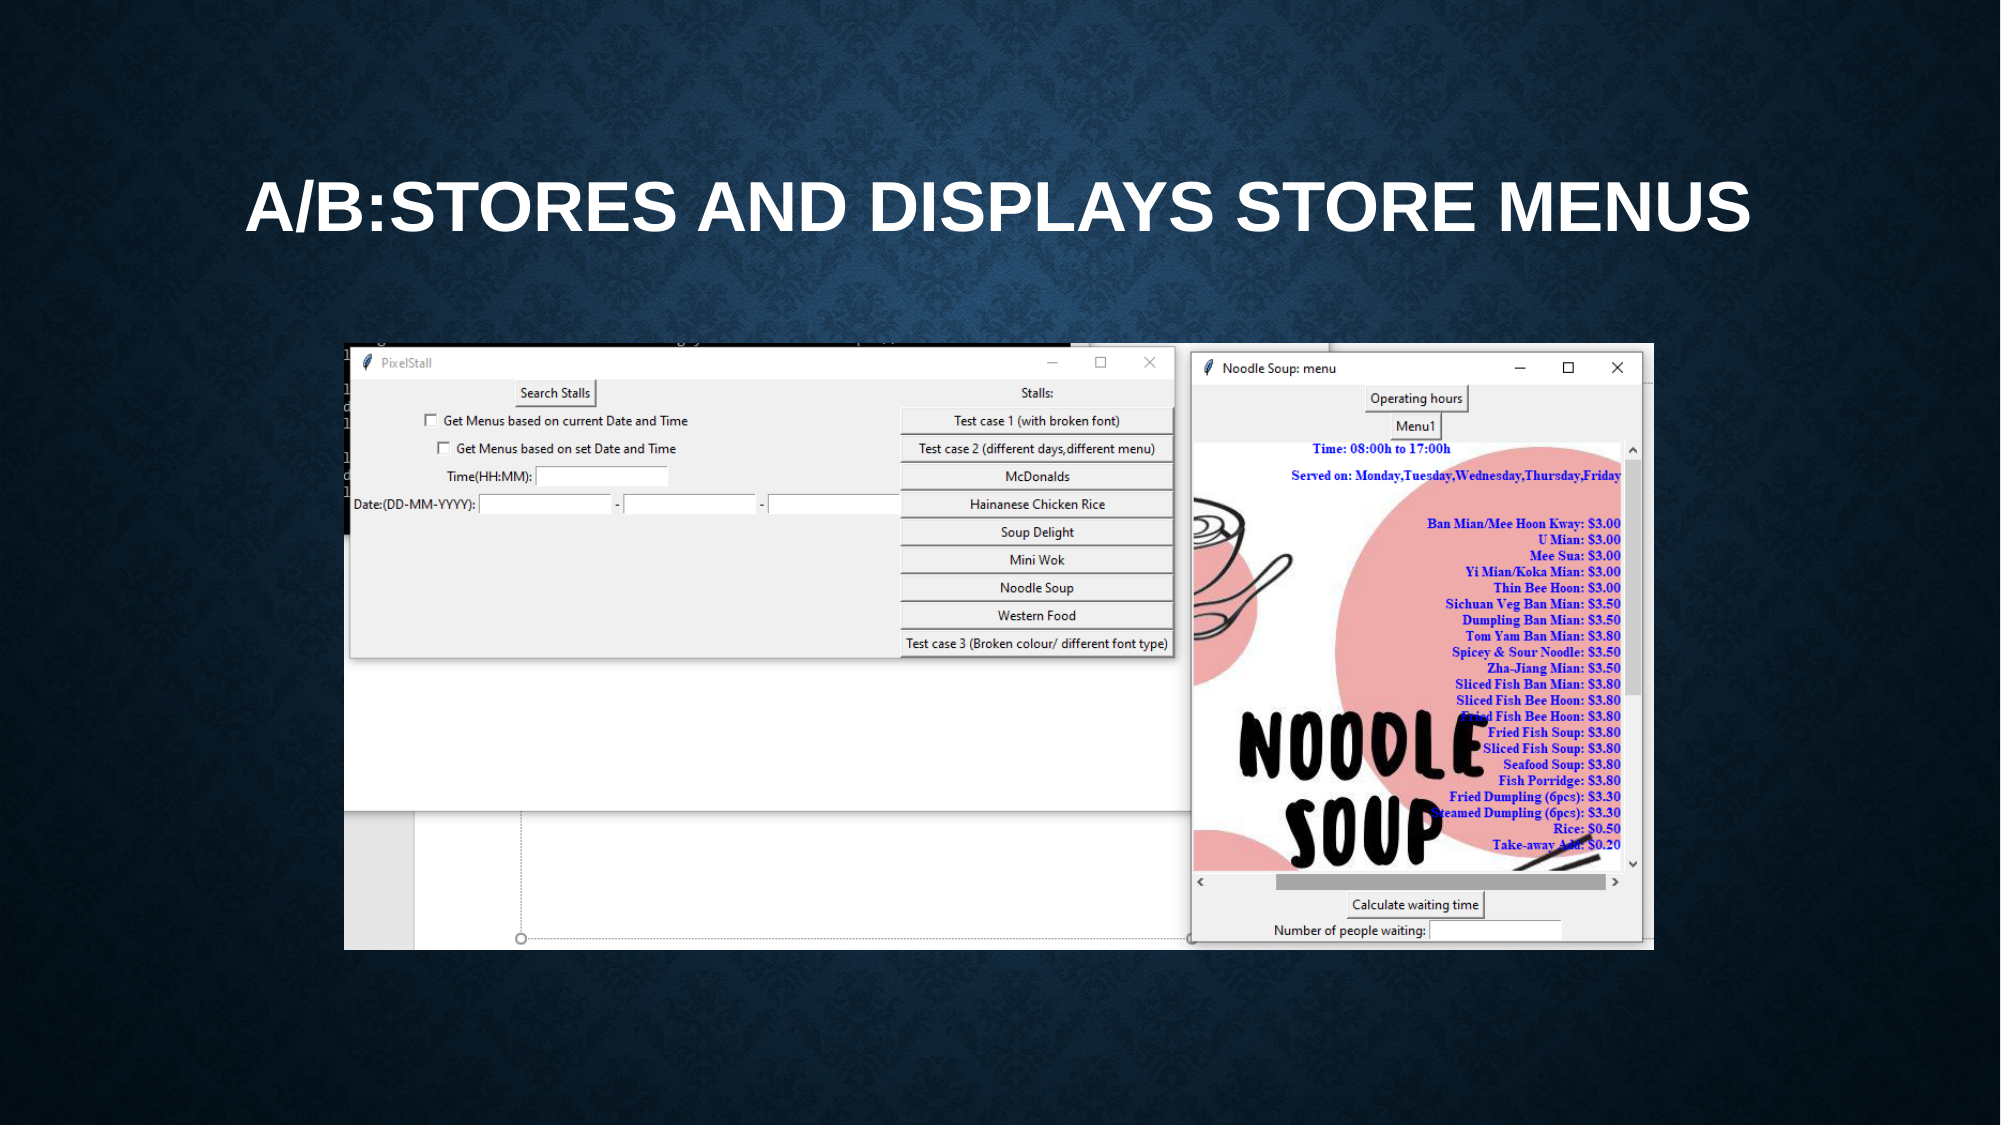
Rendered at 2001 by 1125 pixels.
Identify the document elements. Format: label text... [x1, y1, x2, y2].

title A/B:Stores and displays store menus [149, 99, 1849, 318]
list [344, 343, 1655, 951]
